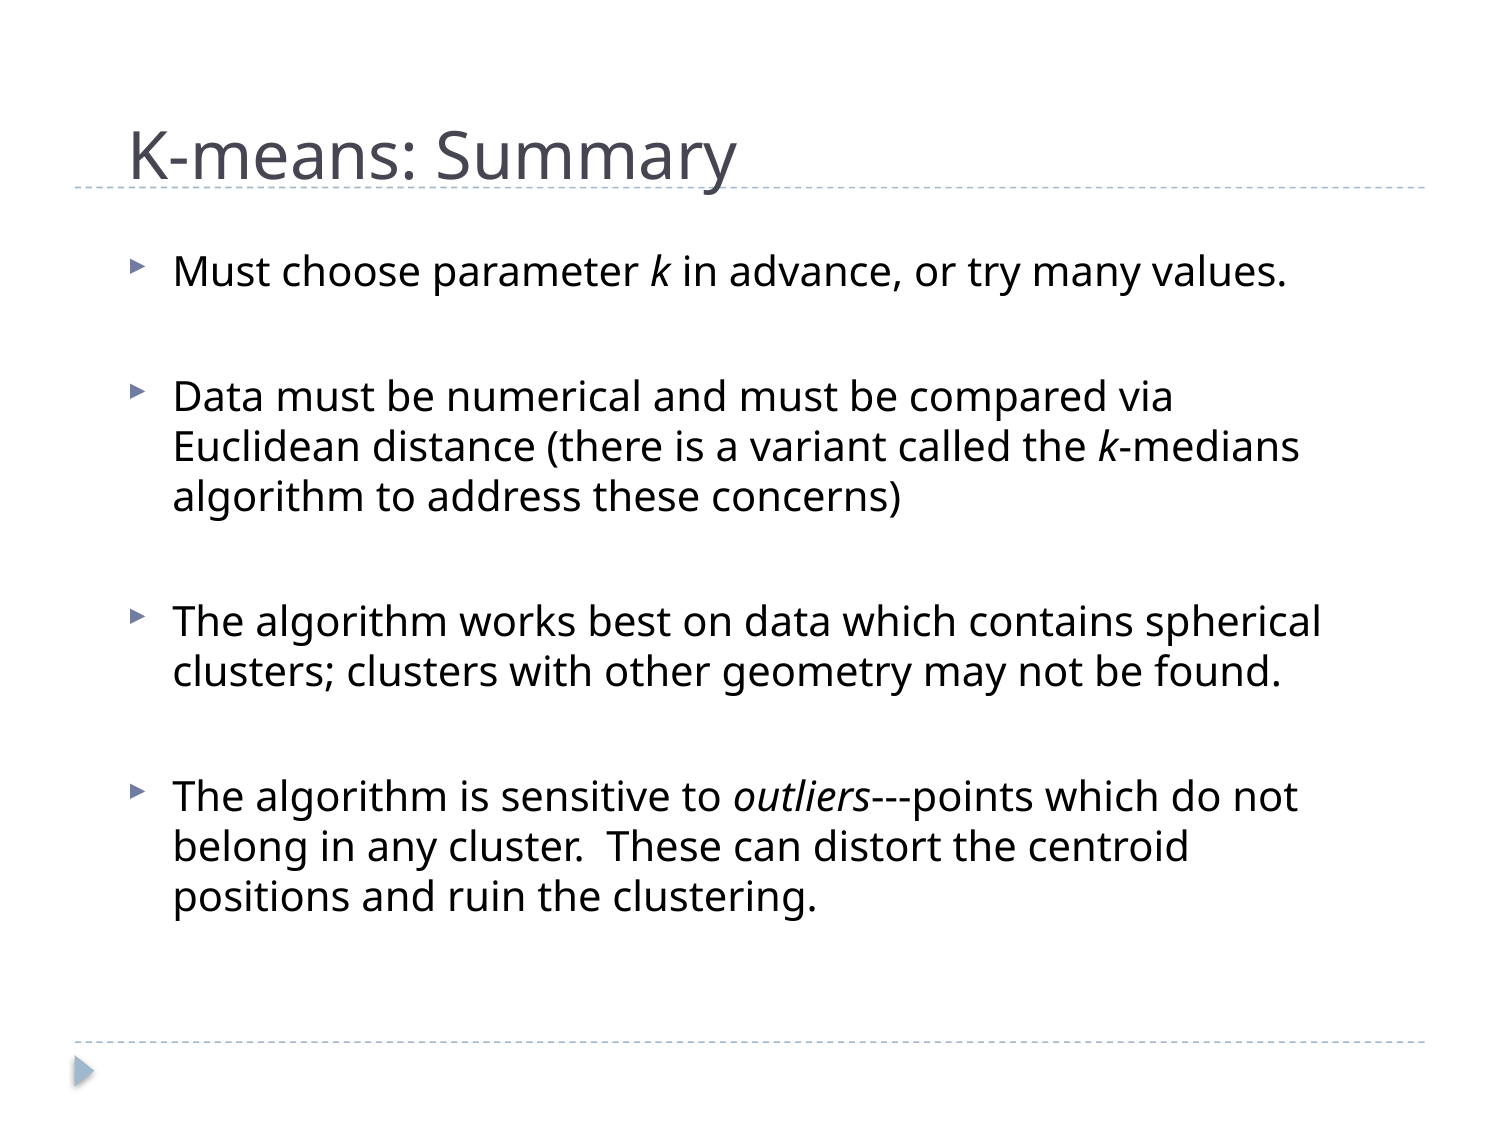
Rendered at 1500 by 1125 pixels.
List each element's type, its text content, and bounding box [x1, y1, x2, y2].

list Must choose parameter k in advance, or try many values. Data must be numerical and must be compared via Euclidean distance (there is a variant called the k-medians algorithm to address these concerns) The algorithm works best on data which contains spherical clusters; clusters with other geometry may not be found. The algorithm is sensitive to outliers---points which do not belong in any cluster. These can distort the centroid positions and ruin the clustering. [112, 237, 1388, 975]
title K-means: Summary [112, 12, 1388, 200]
